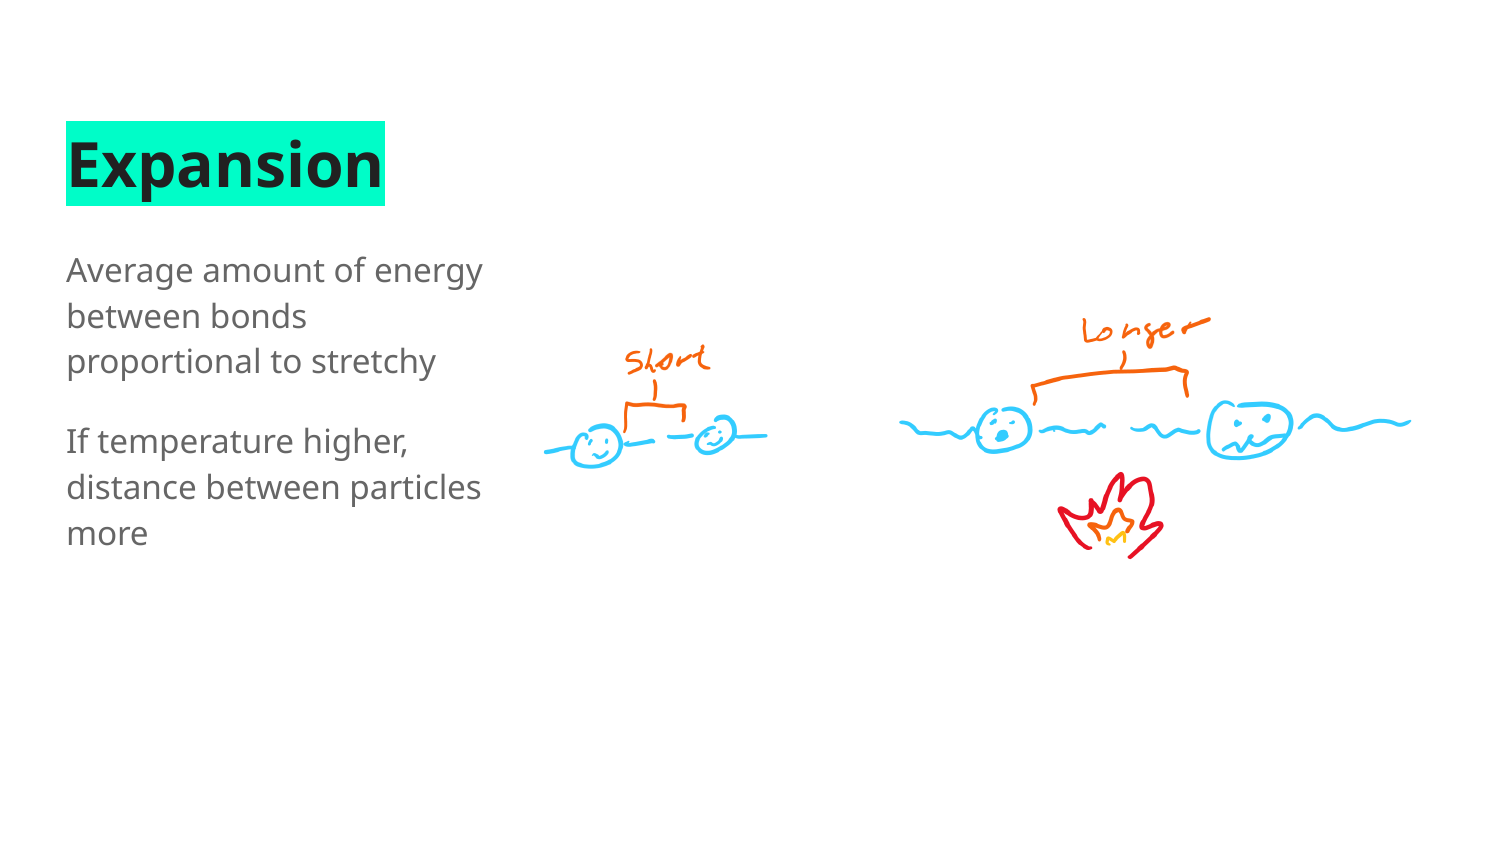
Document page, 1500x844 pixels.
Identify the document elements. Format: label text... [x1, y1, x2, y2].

picture [511, 249, 1451, 595]
list Average amount of energy between bonds proportional to stretchy If temperature higher, distance between particles more [51, 227, 512, 750]
title Expansion [51, 91, 512, 216]
